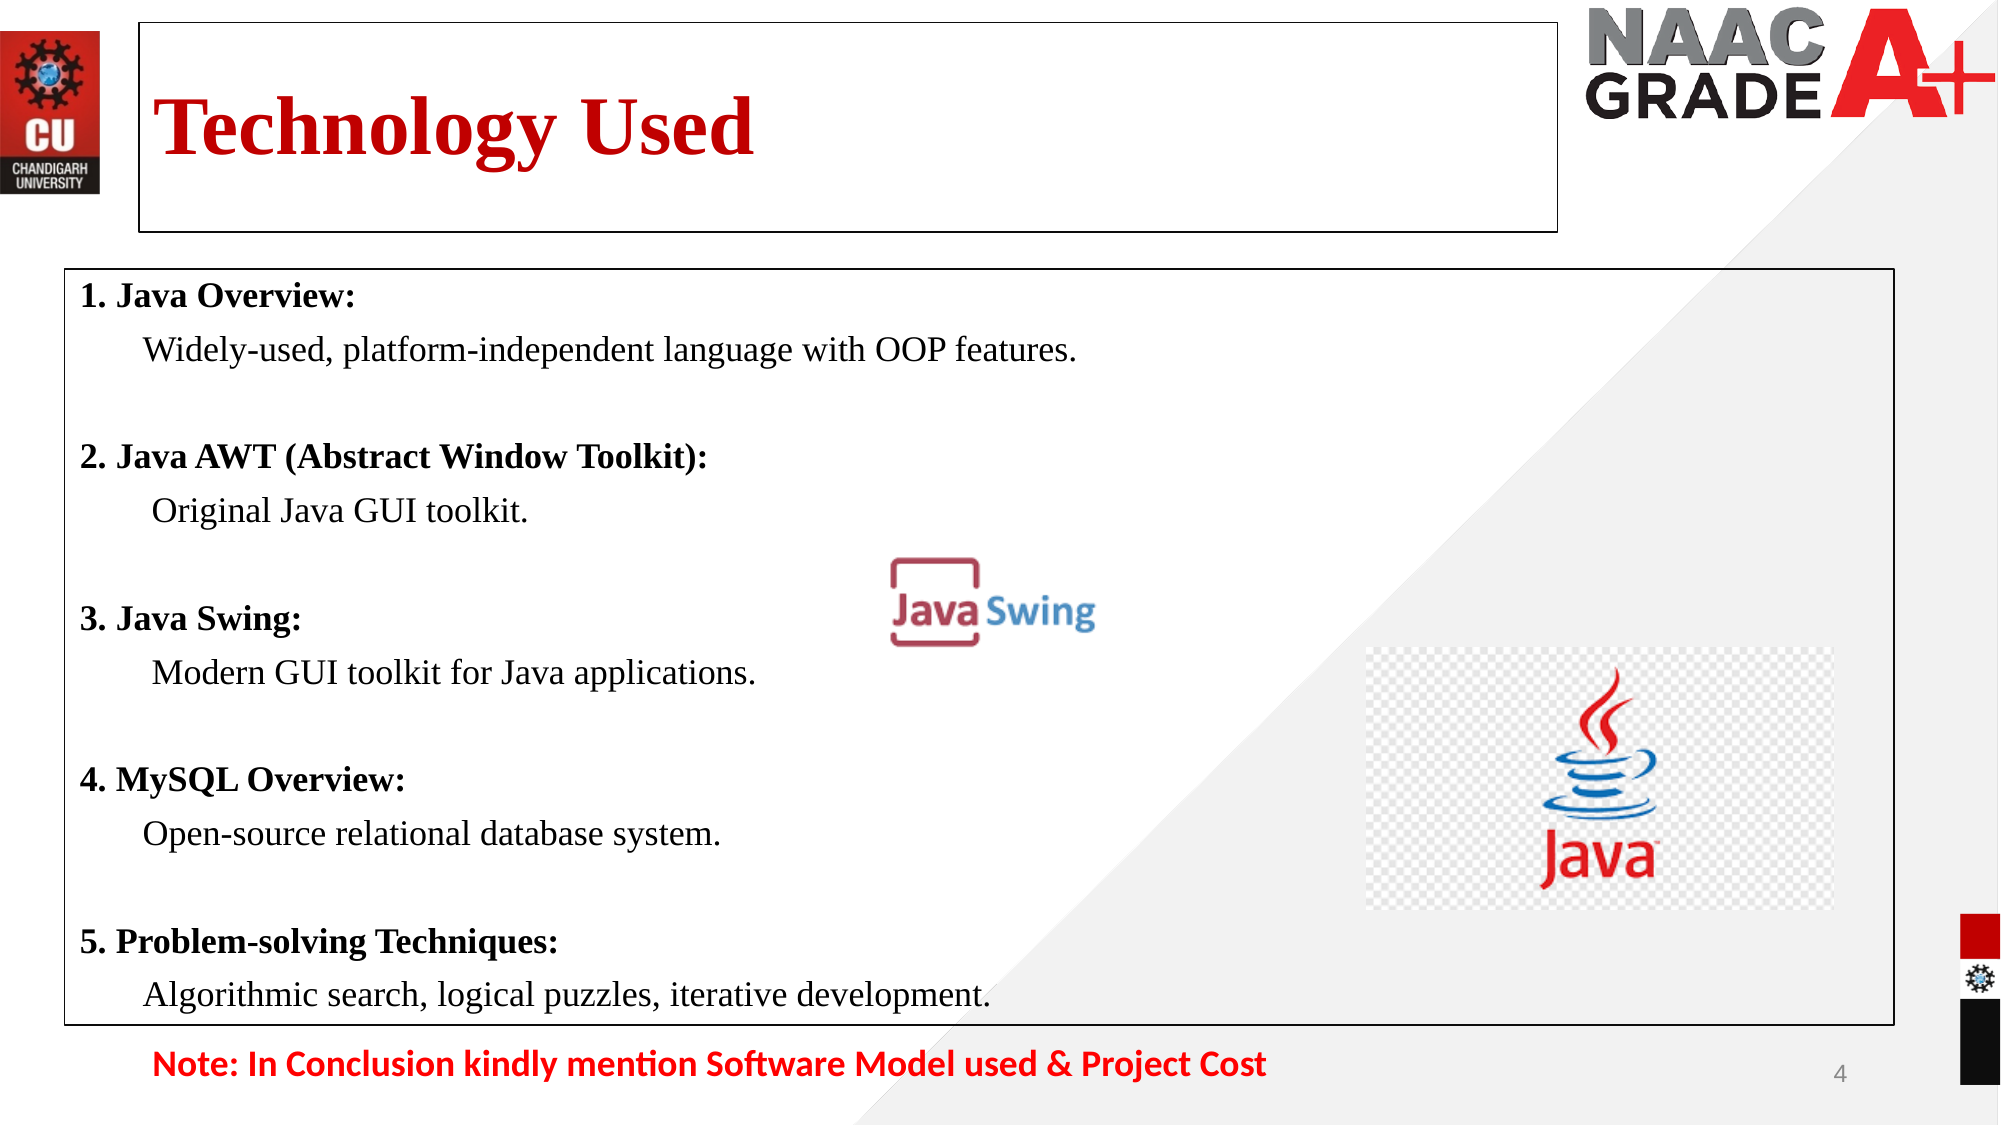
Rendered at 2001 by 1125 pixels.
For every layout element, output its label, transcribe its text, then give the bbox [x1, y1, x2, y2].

slide_number 4 [1412, 1042, 1863, 1103]
text_box Note: In Conclusion kindly mention Software Model used & Project Cost [137, 1031, 1801, 1092]
list 1. Java Overview: Widely-used, platform-independent language with OOP features. 2. Java AWT (Abstract Window Toolkit): Original Java GUI toolkit. 3. Java Swing: Modern GUI toolkit for Java applications. 4. MySQL Overview: Open-source relational database system. 5. Problem-solving Techniques: Algorithmic search, logical puzzles, iterative development. [64, 268, 1895, 1026]
picture [0, 0, 2001, 1125]
title Technology Used [138, 22, 1558, 233]
